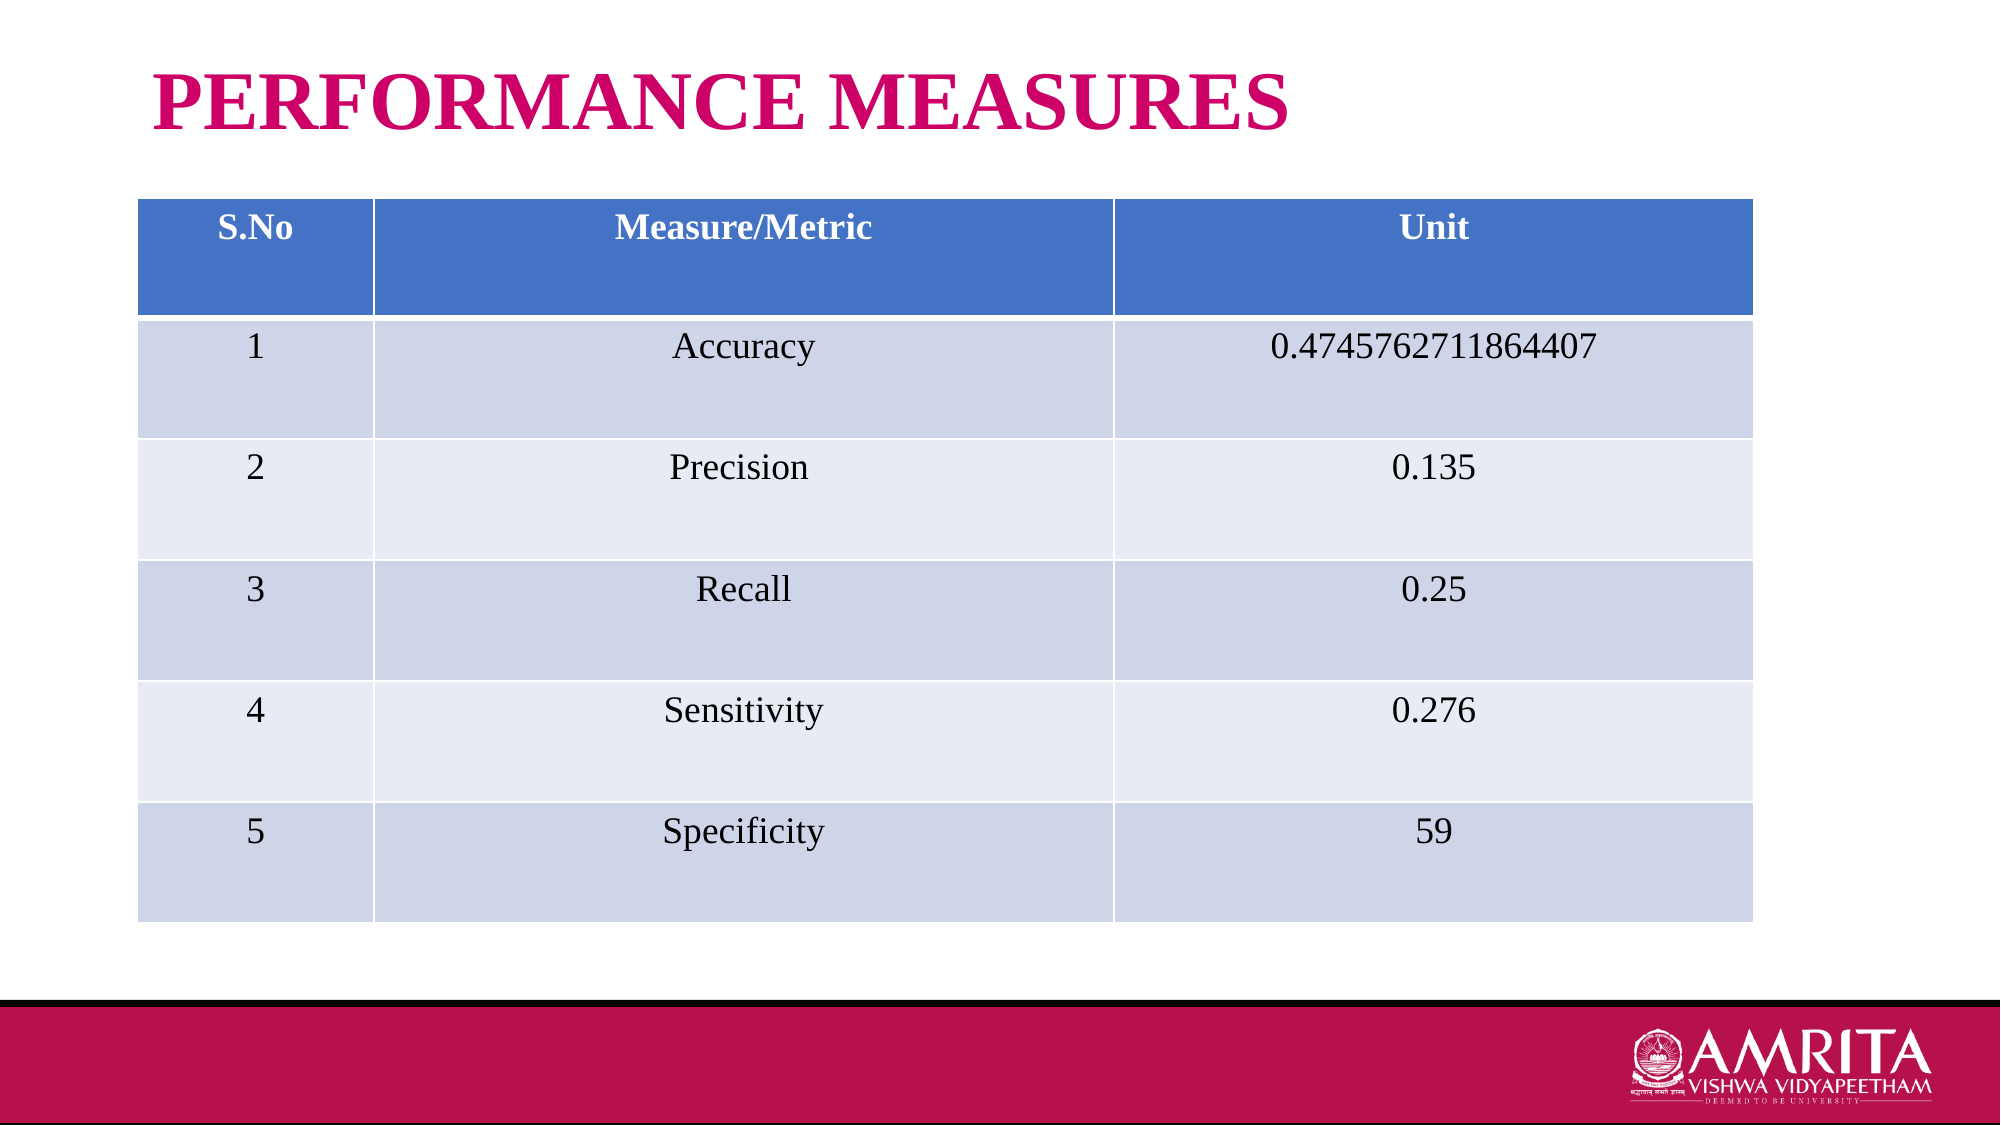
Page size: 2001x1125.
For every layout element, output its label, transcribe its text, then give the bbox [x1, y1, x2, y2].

table_cell 5 [138, 803, 373, 922]
table_header S.No [138, 199, 373, 315]
table_cell 0.25 [1115, 561, 1753, 680]
table_cell 4 [138, 682, 373, 801]
table_cell 0.4745762711864407 [1115, 321, 1753, 438]
table_header Unit [1115, 199, 1753, 315]
table_cell 3 [138, 561, 373, 680]
table_cell Recall [375, 561, 1113, 680]
table_cell 1 [138, 321, 373, 438]
table_cell Precision [375, 440, 1113, 559]
table_cell 0.135 [1115, 440, 1753, 559]
table_cell 0.276 [1115, 682, 1753, 801]
table_header Measure/Metric [375, 199, 1113, 315]
picture [1622, 1011, 1940, 1113]
title PERFORMANCE MEASURES [137, 59, 1863, 147]
table_cell Sensitivity [375, 682, 1113, 801]
table_cell 59 [1115, 803, 1753, 922]
table_cell 2 [138, 440, 373, 559]
table_cell Accuracy [375, 321, 1113, 438]
table_cell Specificity [375, 803, 1113, 922]
